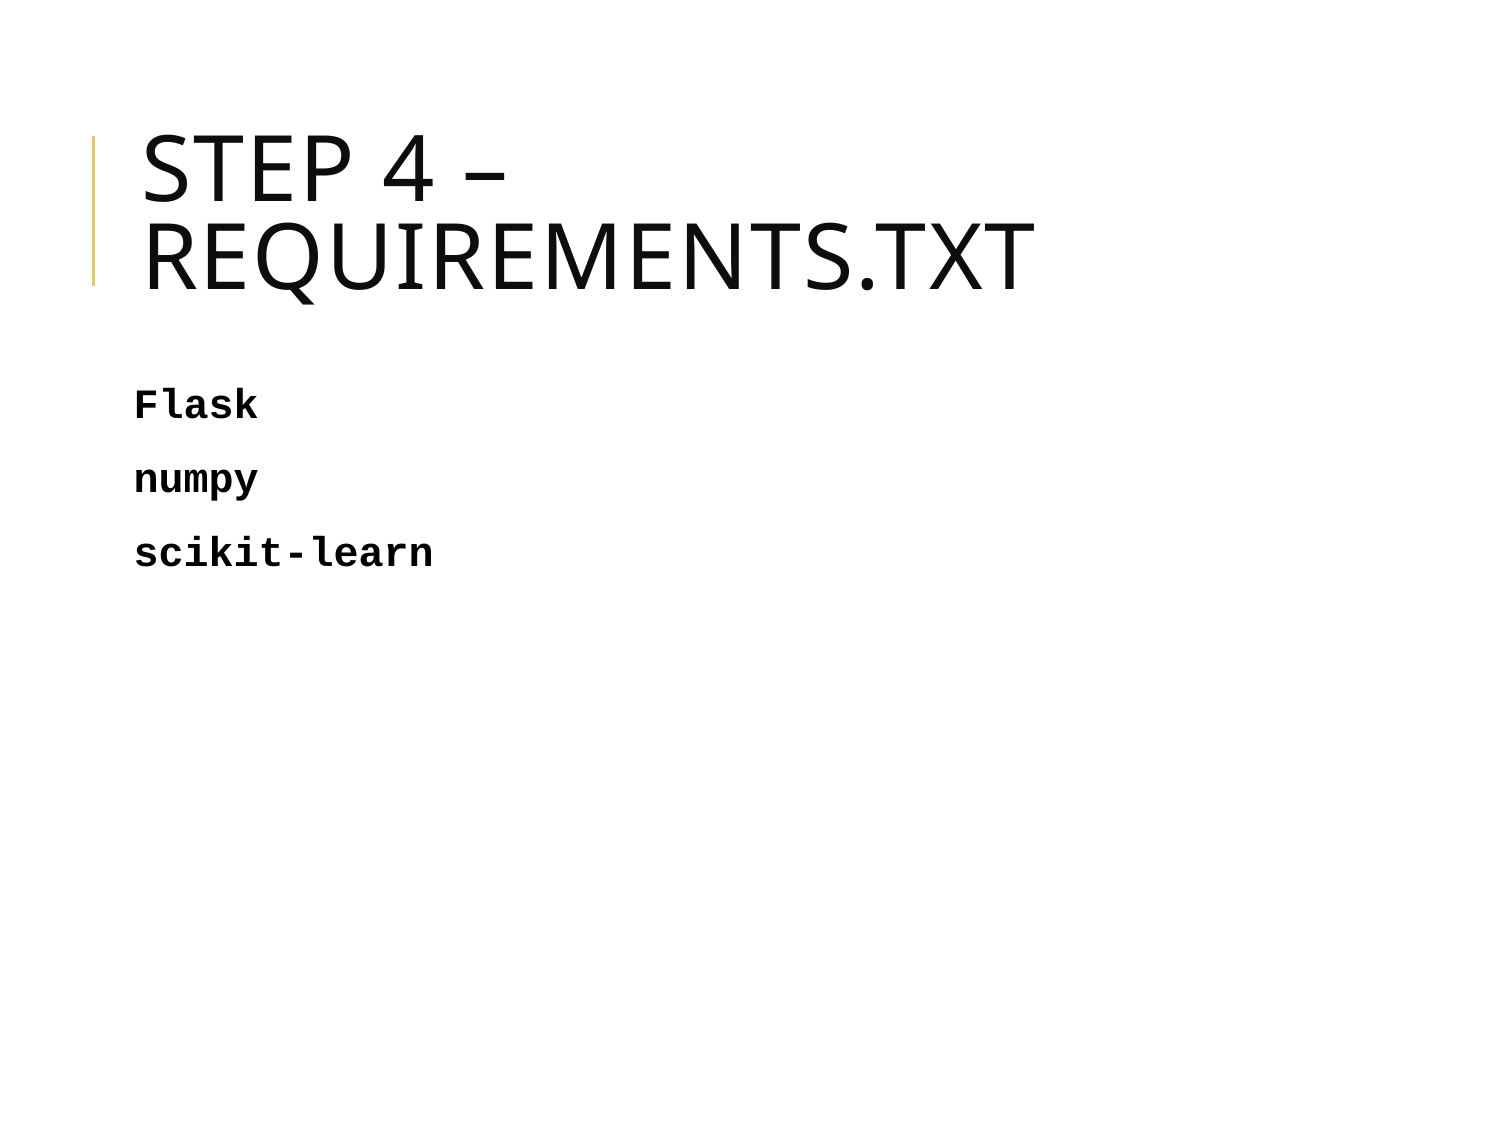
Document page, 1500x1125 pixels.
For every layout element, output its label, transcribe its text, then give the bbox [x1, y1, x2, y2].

title Step 4 – requirements.txt [126, 96, 1322, 342]
list Flask numpy scikit-learn [126, 375, 1322, 1035]
